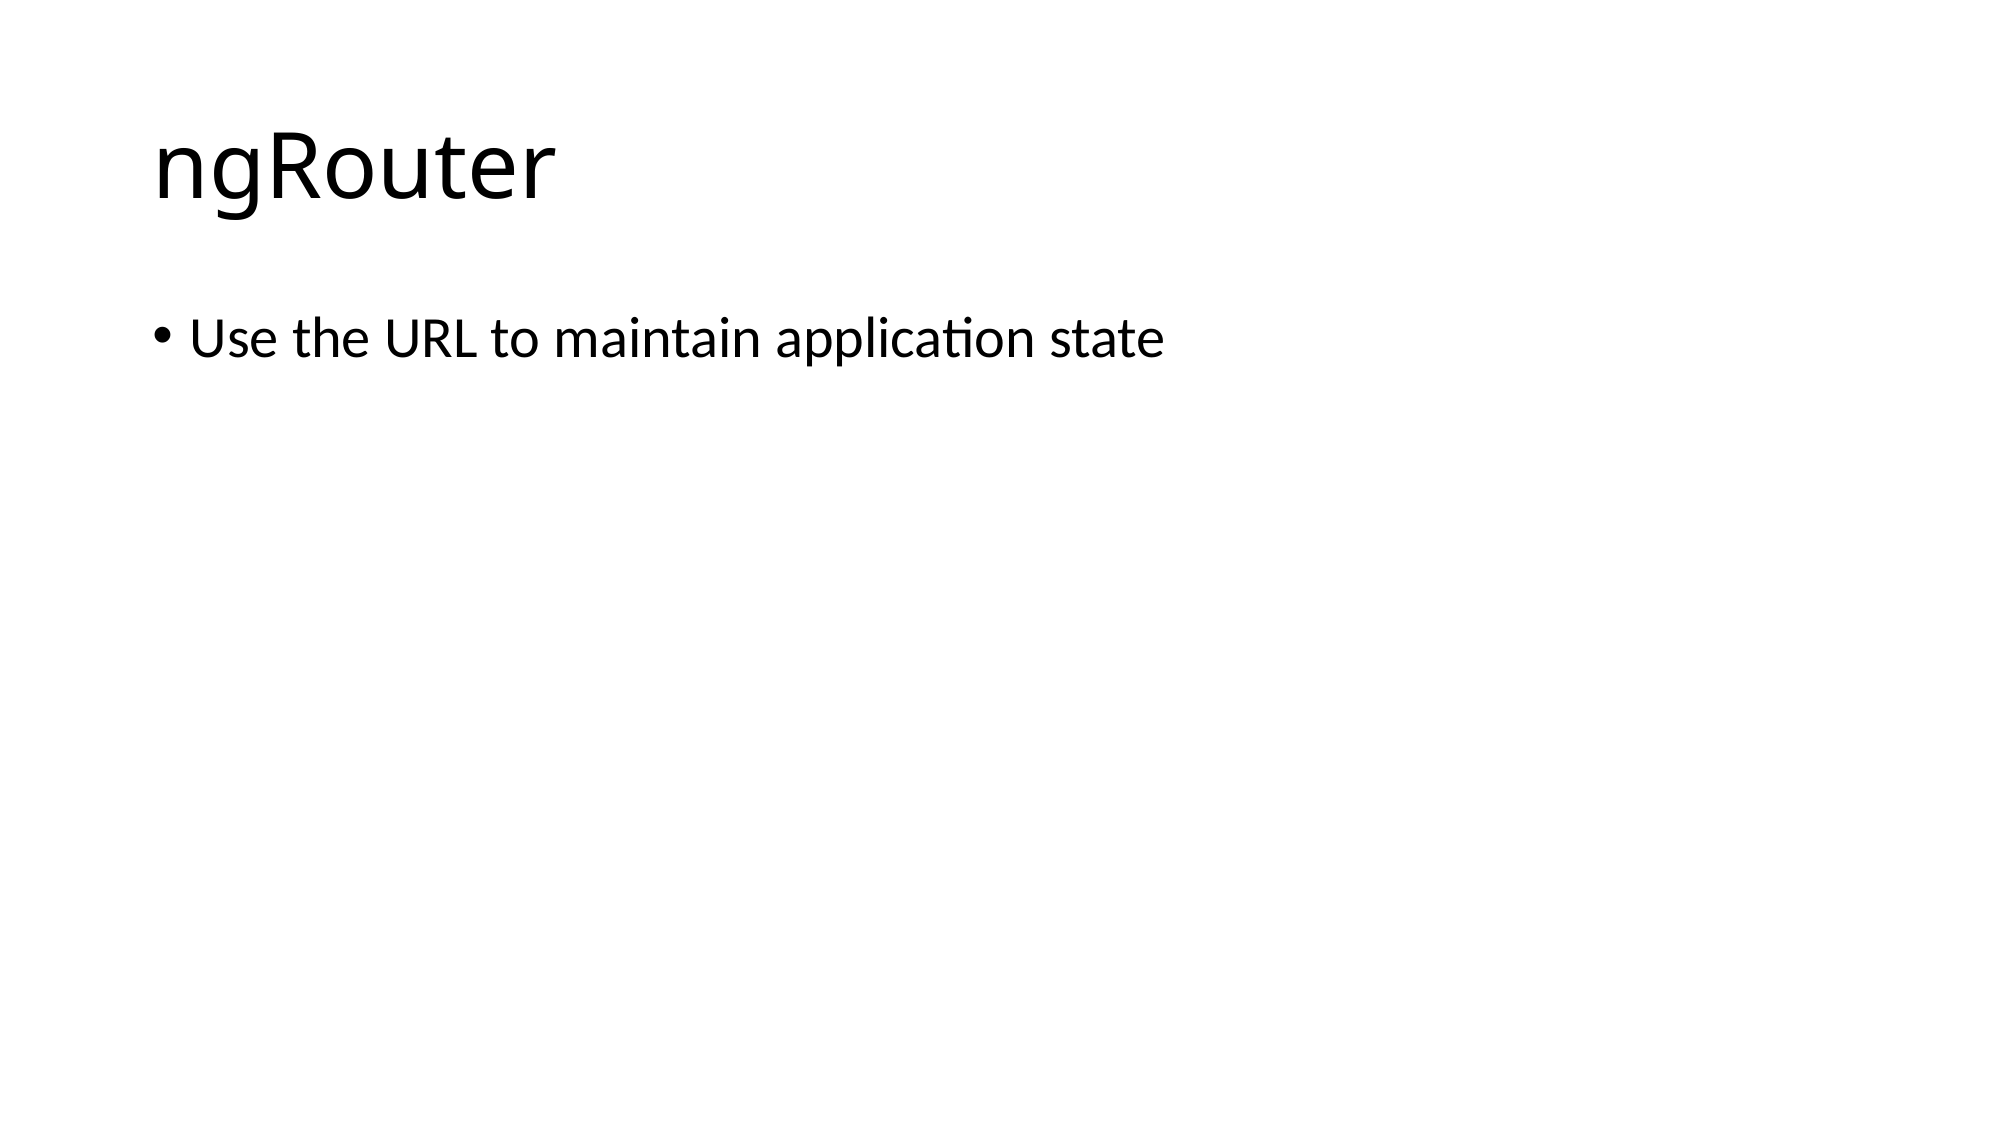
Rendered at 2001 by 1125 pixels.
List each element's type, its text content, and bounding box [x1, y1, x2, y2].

list Use the URL to maintain application state [137, 299, 1863, 1014]
title ngRouter [137, 59, 1863, 278]
